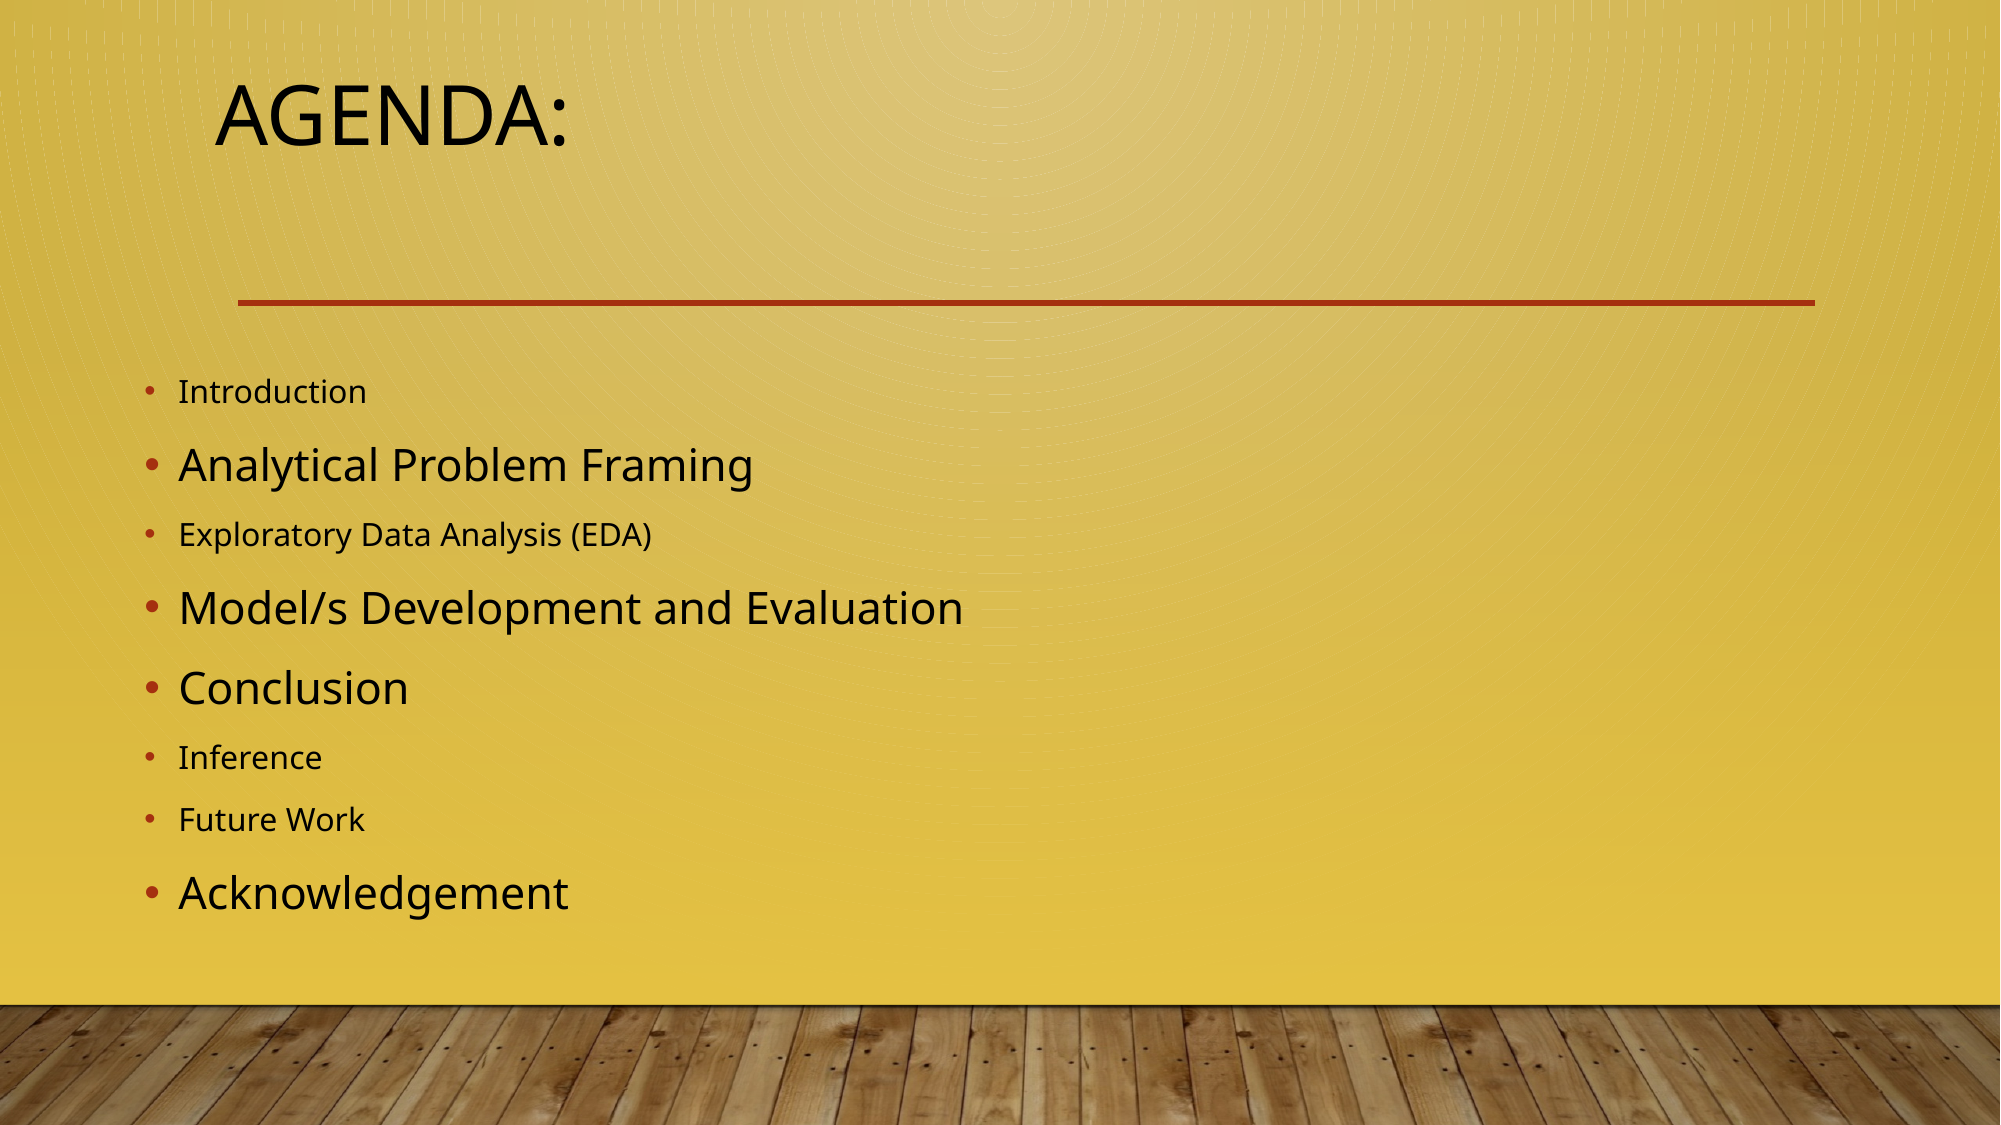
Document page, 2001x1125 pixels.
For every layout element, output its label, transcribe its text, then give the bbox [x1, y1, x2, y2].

title Agenda: [200, 66, 1800, 259]
picture [0, 1005, 2000, 1125]
list Introduction Analytical Problem Framing Exploratory Data Analysis (EDA) Model/s Development and Evaluation Conclusion Inference Future Work Acknowledgement [129, 356, 1196, 932]
